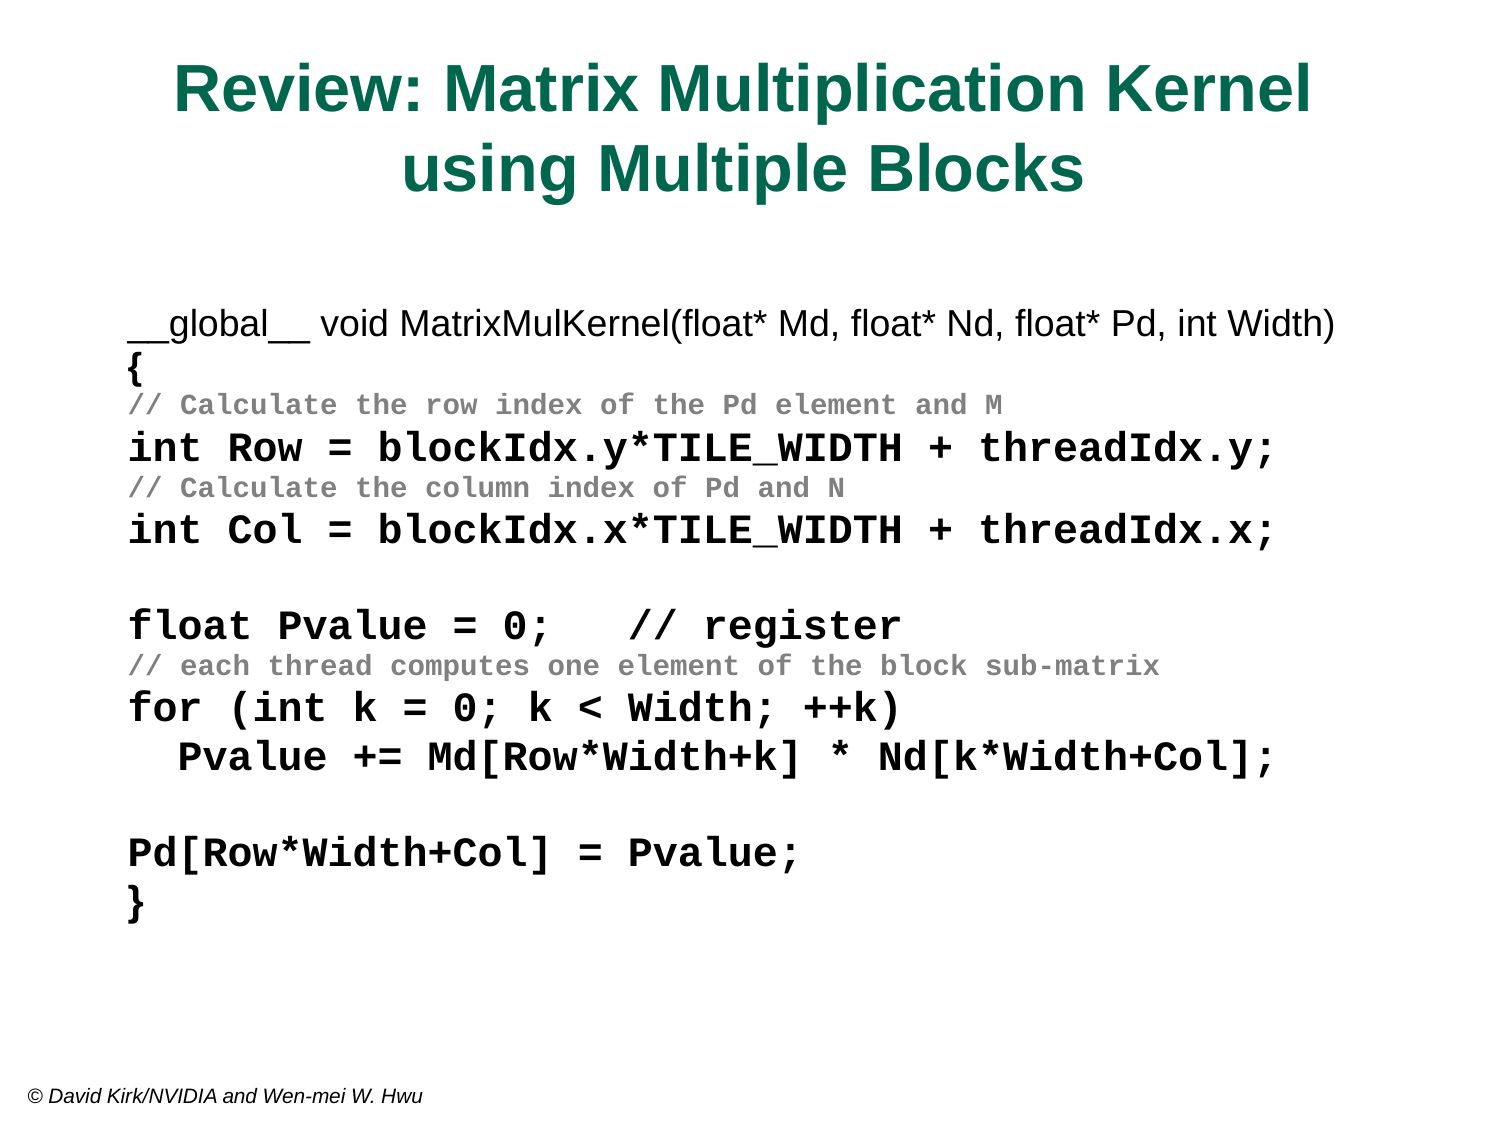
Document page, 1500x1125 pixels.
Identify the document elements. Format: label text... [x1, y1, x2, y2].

footer © David Kirk/NVIDIA and Wen-mei W. Hwu [12, 1074, 638, 1113]
title Review: Matrix Multiplication Kernel using Multiple Blocks [137, 37, 1351, 213]
list __global__ void MatrixMulKernel(float* Md, float* Nd, float* Pd, int Width) { // Calculate the row index of the Pd element and M int Row = blockIdx.y*TILE_WIDTH + threadIdx.y; // Calculate the column index of Pd and N int Col = blockIdx.x*TILE_WIDTH + threadIdx.x; float Pvalue = 0; // register // each thread computes one element of the block sub-matrix for (int k = 0; k < Width; ++k) Pvalue += Md[Row*Width+k] * Nd[k*Width+Col]; Pd[Row*Width+Col] = Pvalue; } [112, 299, 1413, 1038]
